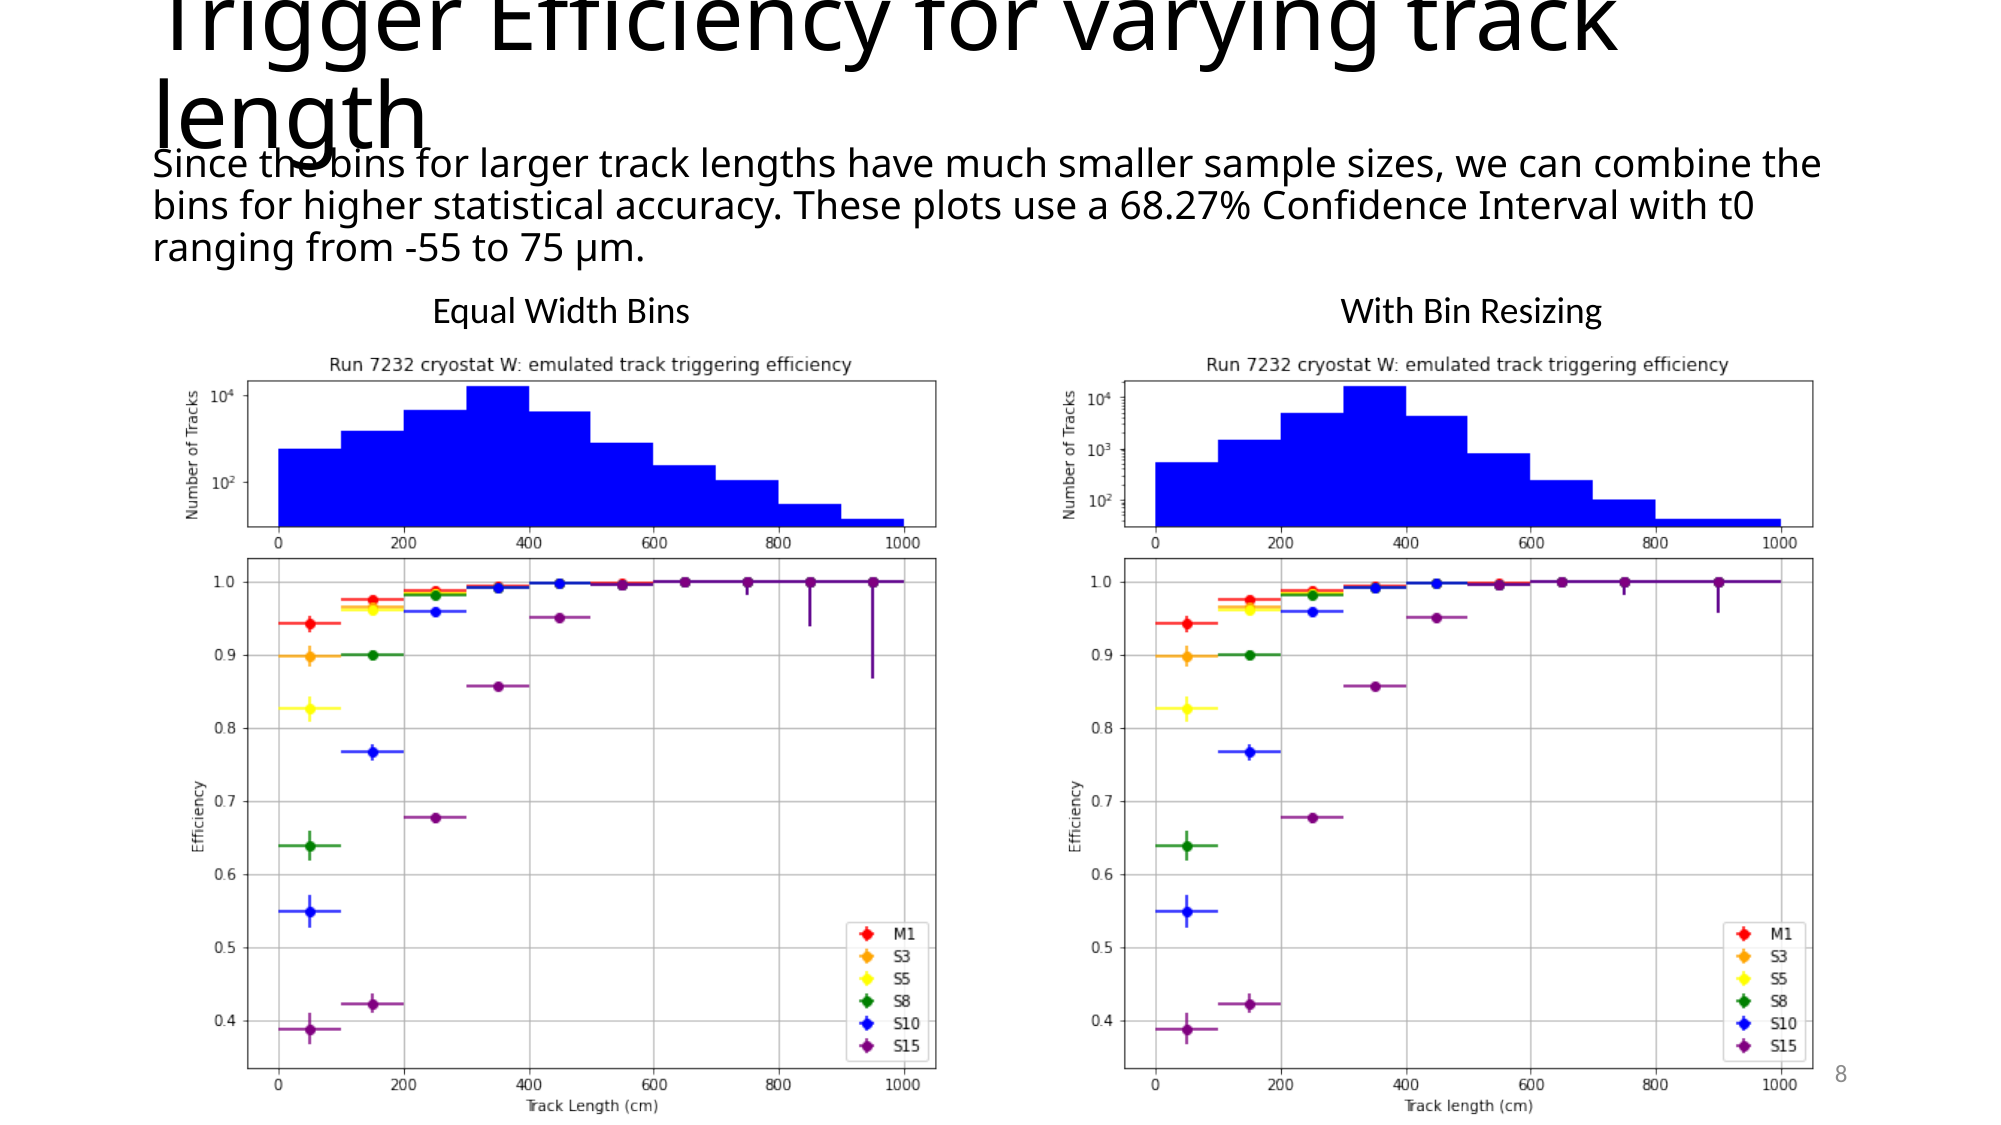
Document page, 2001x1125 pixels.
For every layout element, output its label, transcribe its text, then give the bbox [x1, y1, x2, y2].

text_box Since the bins for larger track lengths have much smaller sample sizes, we can combine the bins for higher statistical accuracy. These plots use a 68.27% Confidence Interval with t0 ranging from -55 to 75 µm. [137, 136, 1863, 278]
title Trigger Efficiency for varying track length [137, 0, 1863, 136]
picture [177, 346, 946, 1125]
text_box Equal Width Bins [417, 279, 706, 339]
slide_number 8 [1823, 1042, 1863, 1103]
text_box With Bin Resizing [1325, 279, 1618, 339]
picture [1054, 346, 1823, 1125]
